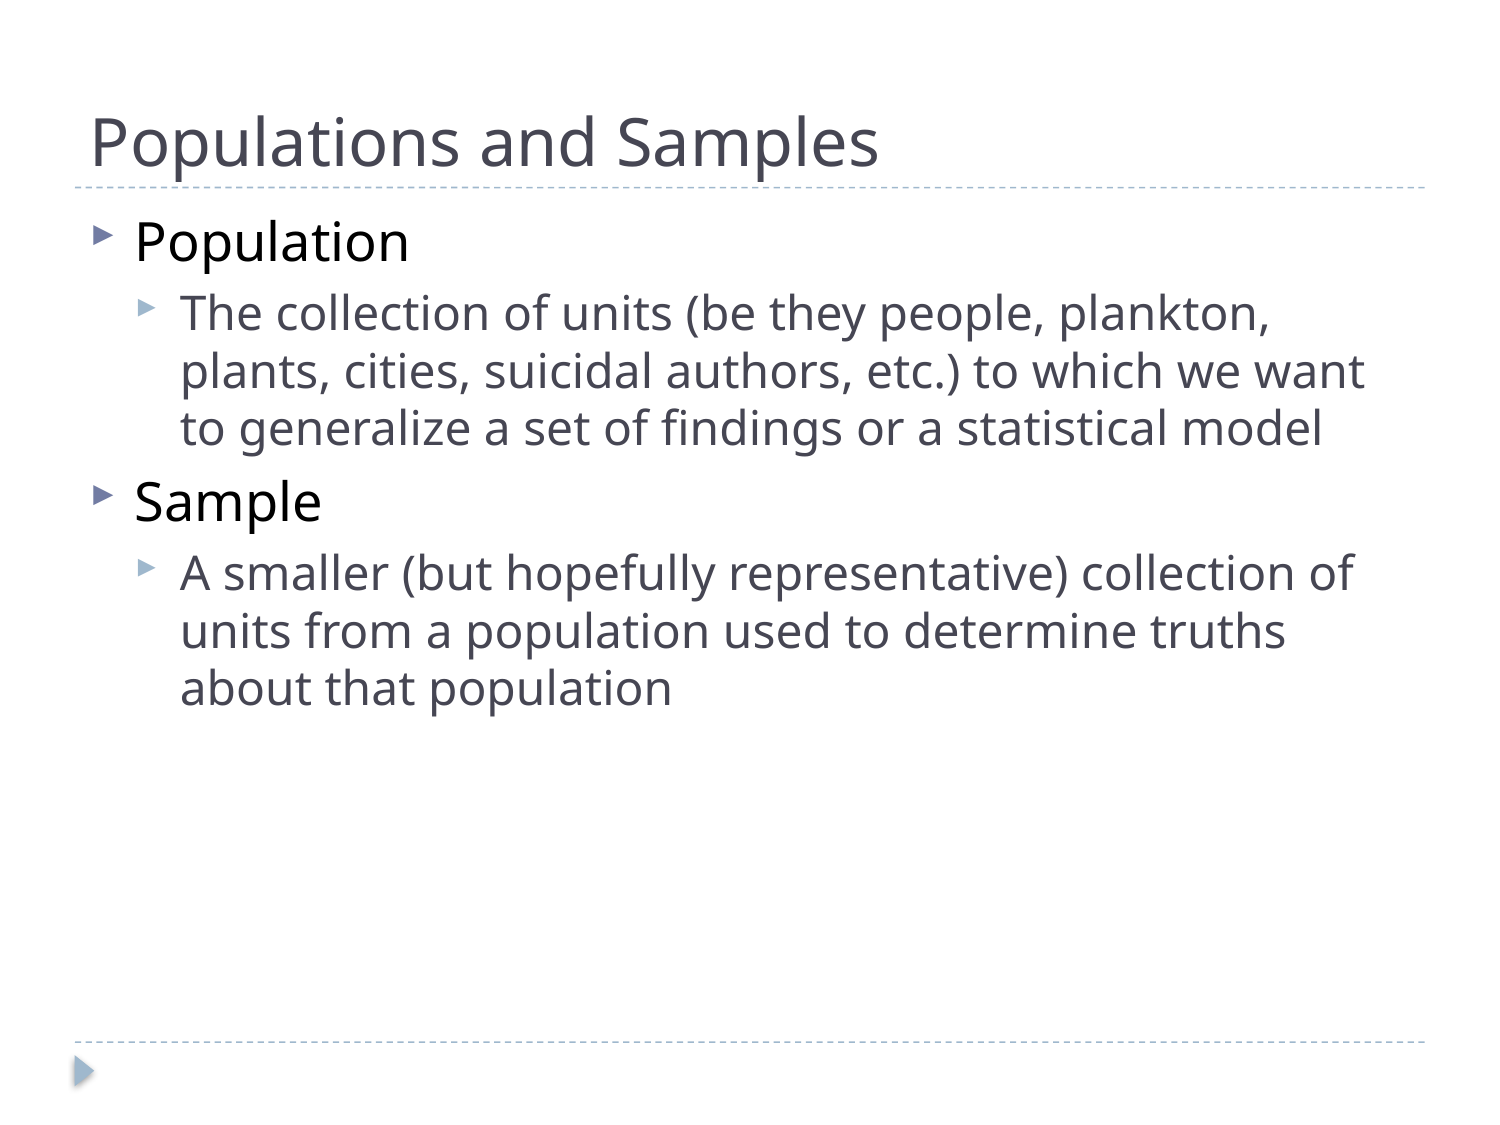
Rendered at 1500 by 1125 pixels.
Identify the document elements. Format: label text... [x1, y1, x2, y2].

list Population The collection of units (be they people, plankton, plants, cities, suicidal authors, etc.) to which we want to generalize a set of findings or a statistical model Sample A smaller (but hopefully representative) collection of units from a population used to determine truths about that population [75, 200, 1425, 1010]
title Populations and Samples [75, 24, 1425, 188]
